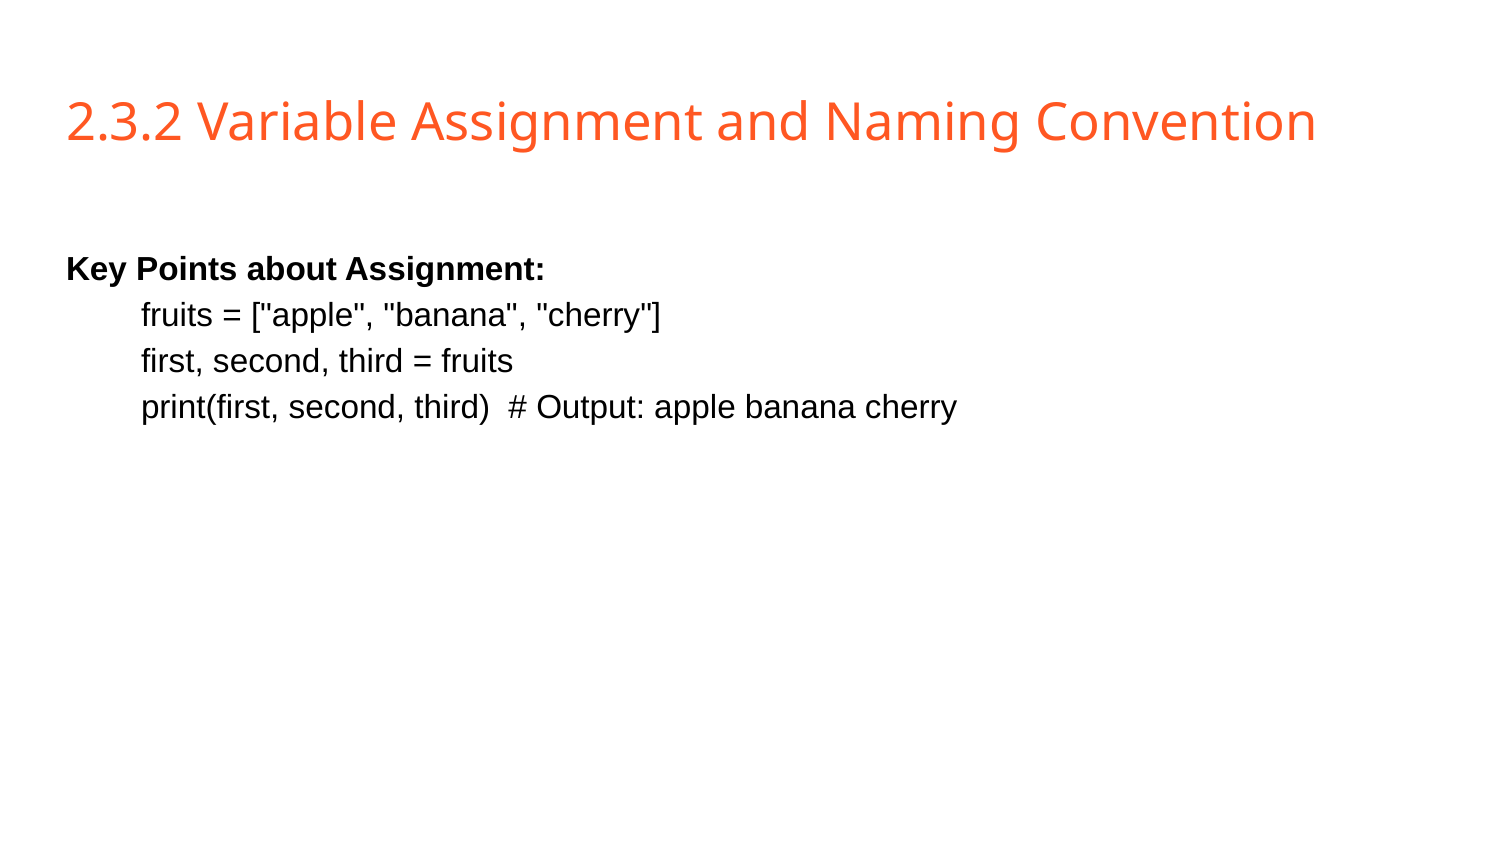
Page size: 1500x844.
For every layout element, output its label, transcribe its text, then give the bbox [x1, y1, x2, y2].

title 2.3.2 Variable Assignment and Naming Convention [51, 72, 1449, 167]
list Key Points about Assignment: fruits = ["apple", "banana", "cherry"] first, second, third = fruits print(first, second, third) # Output: apple banana cherry [51, 226, 1449, 787]
